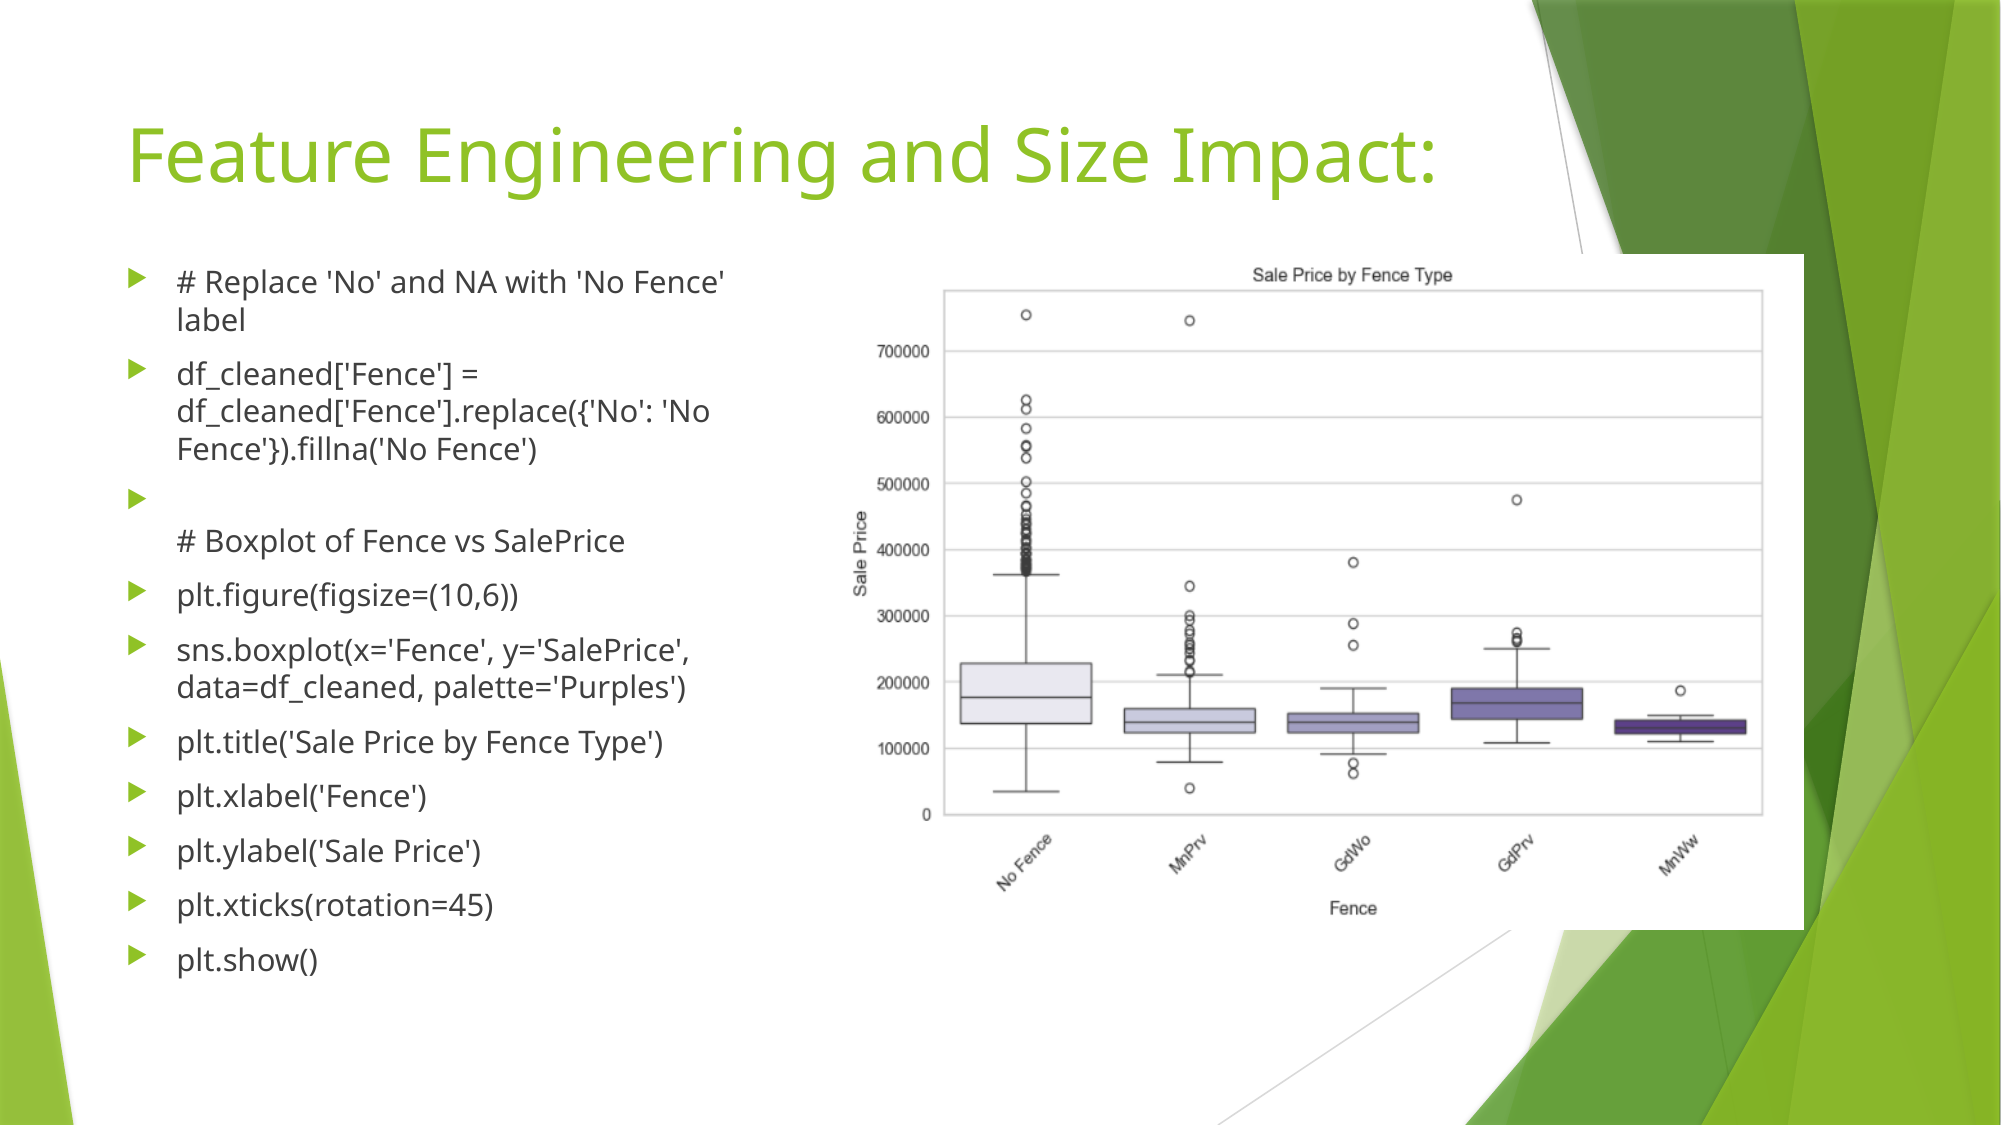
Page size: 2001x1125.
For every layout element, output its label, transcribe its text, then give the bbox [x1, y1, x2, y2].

list # Replace 'No' and NA with 'No Fence' label df_cleaned['Fence'] = df_cleaned['Fence'].replace({'No': 'No Fence'}).fillna('No Fence') # Boxplot of Fence vs SalePrice plt.figure(figsize=(10,6)) sns.boxplot(x='Fence', y='SalePrice', data=df_cleaned, palette='Purples') plt.title('Sale Price by Fence Type') plt.xlabel('Fence') plt.ylabel('Sale Price') plt.xticks(rotation=45) plt.show() [111, 254, 798, 992]
title Feature Engineering and Size Impact: [111, 99, 1522, 240]
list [834, 254, 1804, 931]
